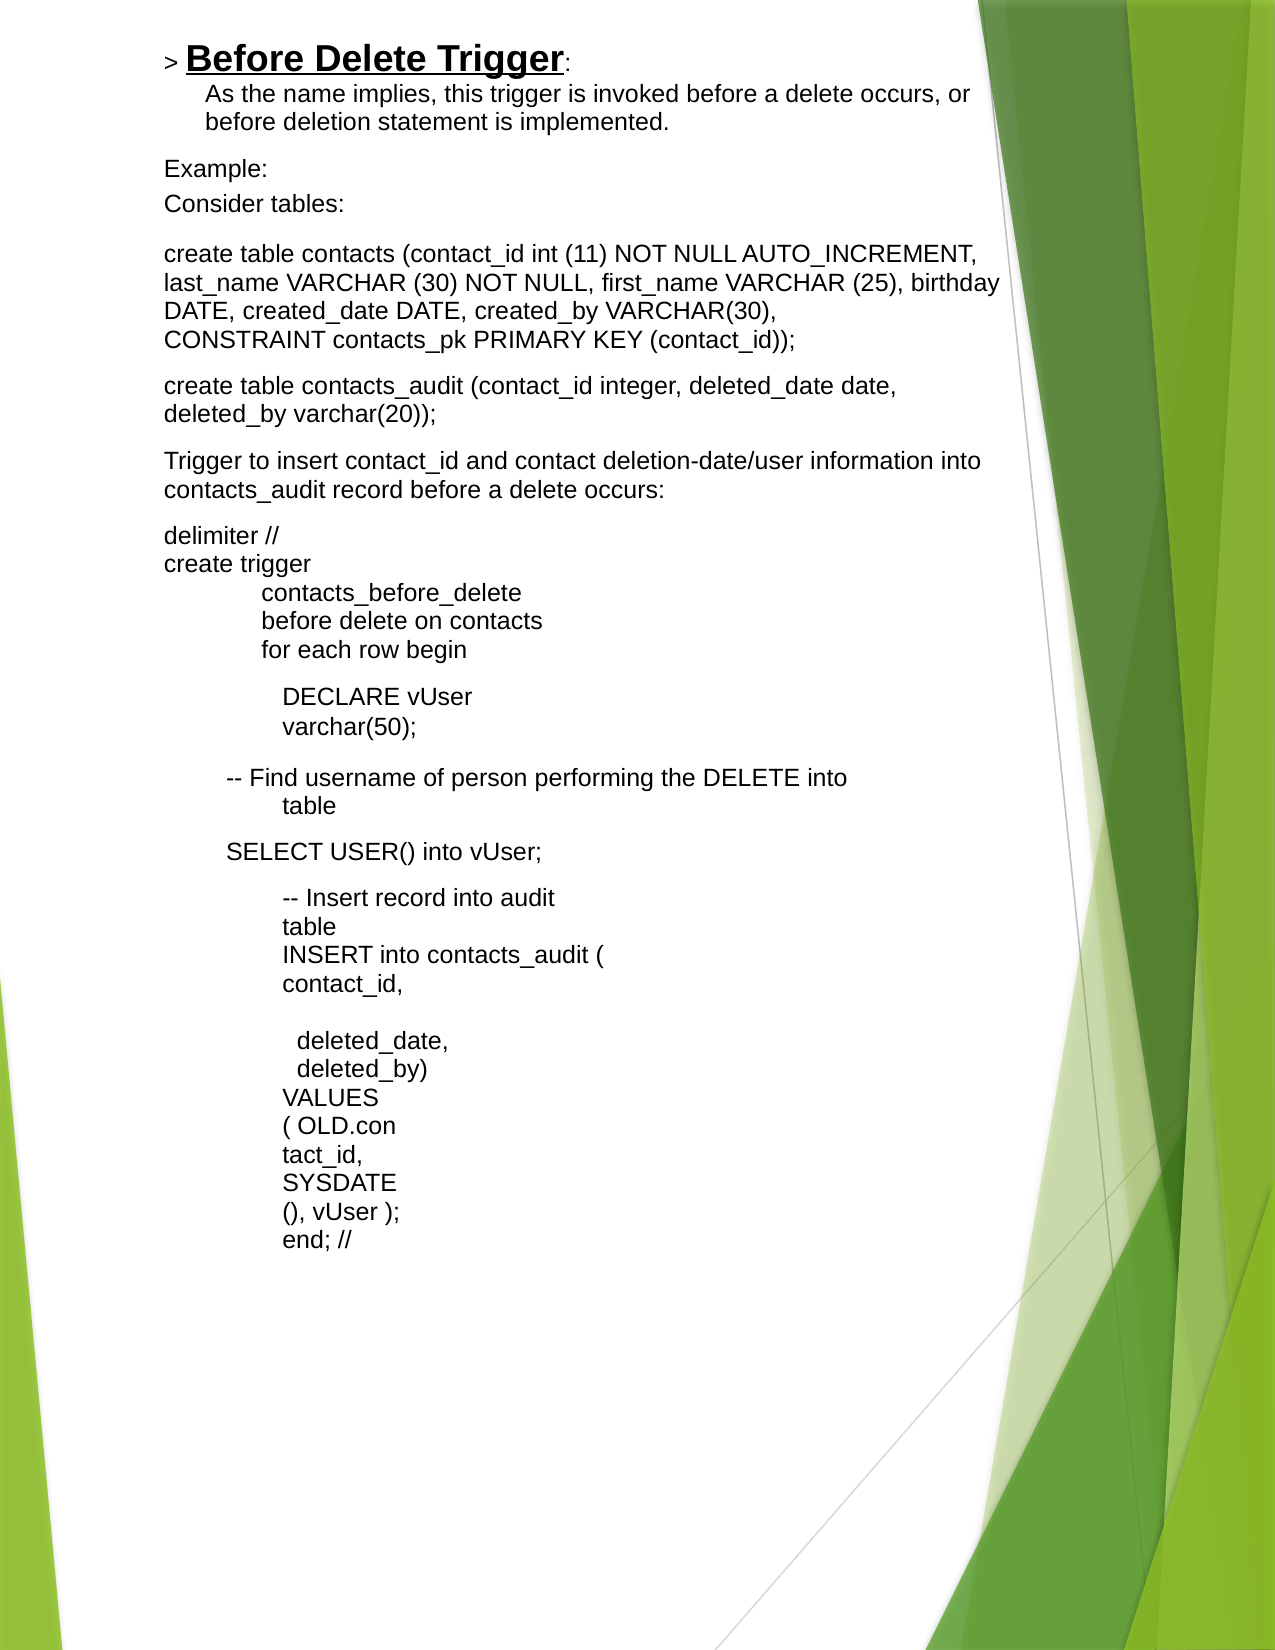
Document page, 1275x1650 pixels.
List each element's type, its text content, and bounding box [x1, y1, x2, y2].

text_box > Before Delete Trigger: As the name implies, this trigger is invoked before a delete occurs, or before deletion statement is implemented. Example: Consider tables: create table contacts (contact_id int (11) NOT NULL AUTO_INCREMENT, last_name VARCHAR (30) NOT NULL, first_name VARCHAR (25), birthday DATE, created_date DATE, created_by VARCHAR(30), CONSTRAINT contacts_pk PRIMARY KEY (contact_id)); create table contacts_audit (contact_id integer, deleted_date date, deleted_by varchar(20)); Trigger to insert contact_id and contact deletion-date/user information into contacts_audit record before a delete occurs: delimiter // create trigger contacts_before_delete before delete on contacts for each row begin DECLARE vUser varchar(50); -- Find username of person performing the DELETE into table SELECT USER() into vUser; -- Insert record into audit table INSERT into contacts_audit ( contact_id, deleted_date, deleted_by) VALUES ( OLD.contact_id, SYSDATE(), vUser ); end; // [164, 49, 1047, 952]
